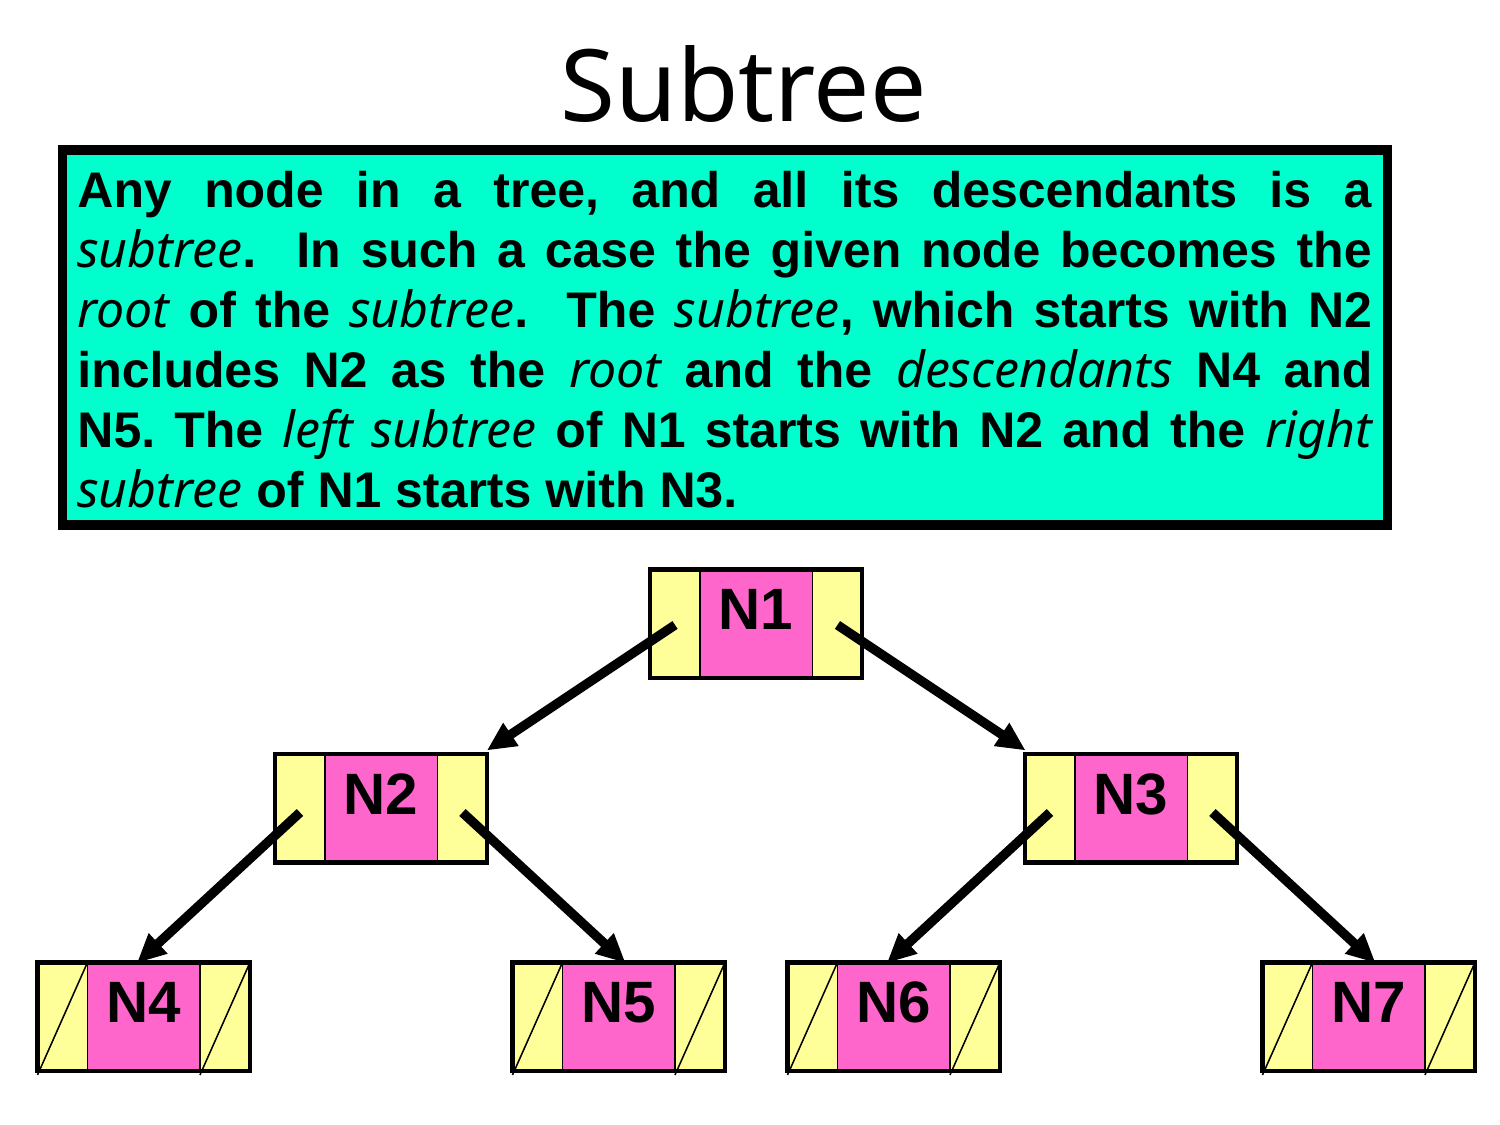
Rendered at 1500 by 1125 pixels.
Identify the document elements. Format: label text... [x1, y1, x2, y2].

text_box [1212, 812, 1376, 963]
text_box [37, 962, 88, 1076]
table_header [277, 756, 324, 860]
table_header N2 [326, 756, 437, 860]
table_header N5 [566, 965, 670, 1069]
text_box Any node in a tree, and all its descendants is a subtree. In such a case the given node becomes the root of the subtree. The subtree, which starts with N2 includes N2 as the root and the descendants N4 and N5. The left subtree of N1 starts with N2 and the right subtree of N1 starts with N3. [62, 149, 1388, 525]
table_header [652, 572, 699, 676]
title Subtree [0, 0, 1488, 163]
table_header N4 [90, 965, 194, 1069]
table_header N7 [1316, 965, 1420, 1069]
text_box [887, 812, 1051, 963]
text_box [949, 962, 1001, 1076]
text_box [837, 624, 1026, 751]
table_header [813, 572, 860, 676]
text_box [137, 812, 301, 963]
table_header N1 [701, 572, 812, 676]
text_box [1424, 962, 1476, 1076]
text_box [1262, 962, 1313, 1076]
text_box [487, 624, 676, 751]
table_header [1188, 756, 1235, 860]
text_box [787, 962, 838, 1076]
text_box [462, 812, 626, 963]
table_header [1027, 756, 1074, 860]
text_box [674, 962, 726, 1076]
table_header N6 [840, 965, 944, 1069]
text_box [199, 962, 251, 1076]
table_header N3 [1076, 756, 1187, 860]
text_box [512, 962, 563, 1076]
